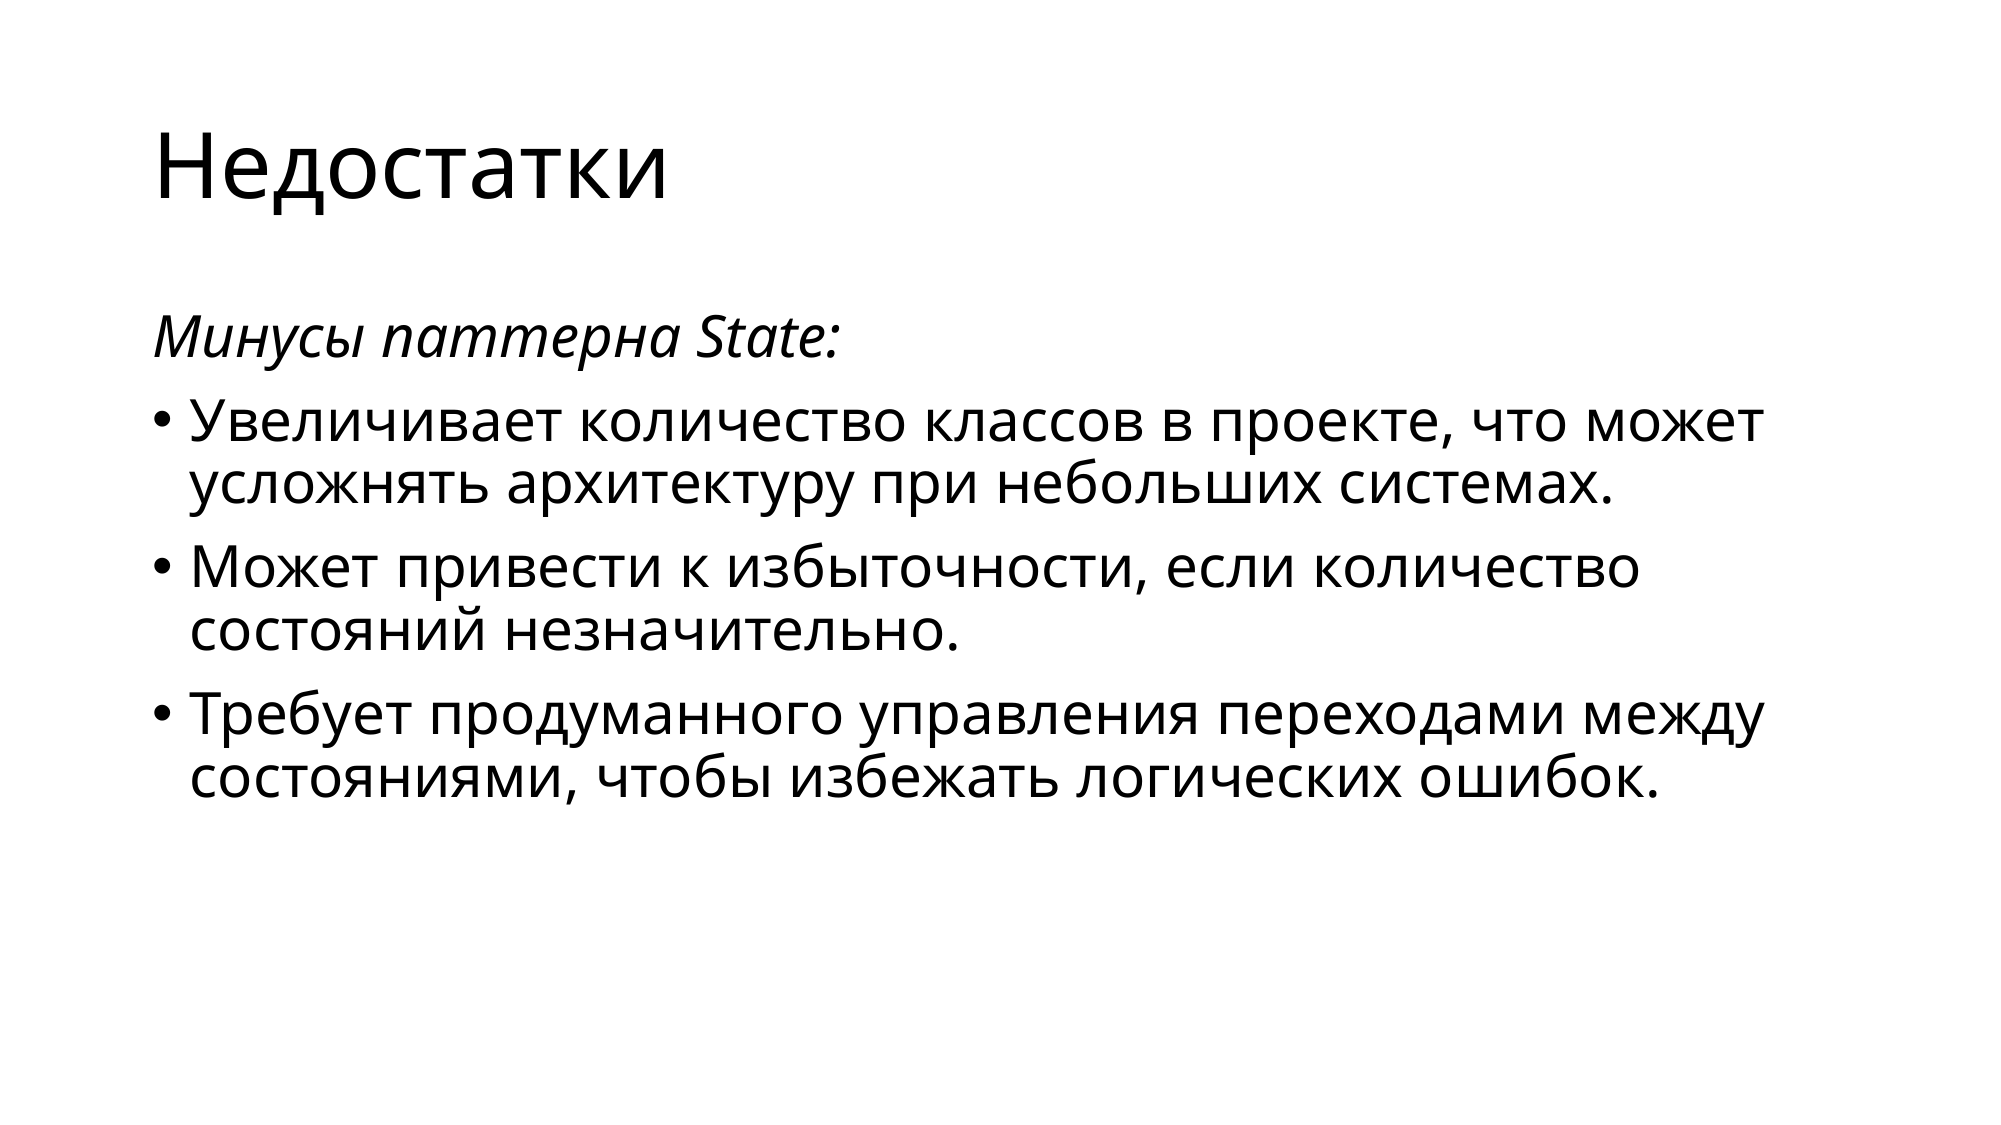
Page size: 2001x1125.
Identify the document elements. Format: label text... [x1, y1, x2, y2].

title Недостатки [137, 59, 1863, 278]
list Минусы паттерна State: Увеличивает количество классов в проекте, что может усложнять архитектуру при небольших системах. Может привести к избыточности, если количество состояний незначительно. Требует продуманного управления переходами между состояниями, чтобы избежать логических ошибок. [137, 299, 1863, 1014]
